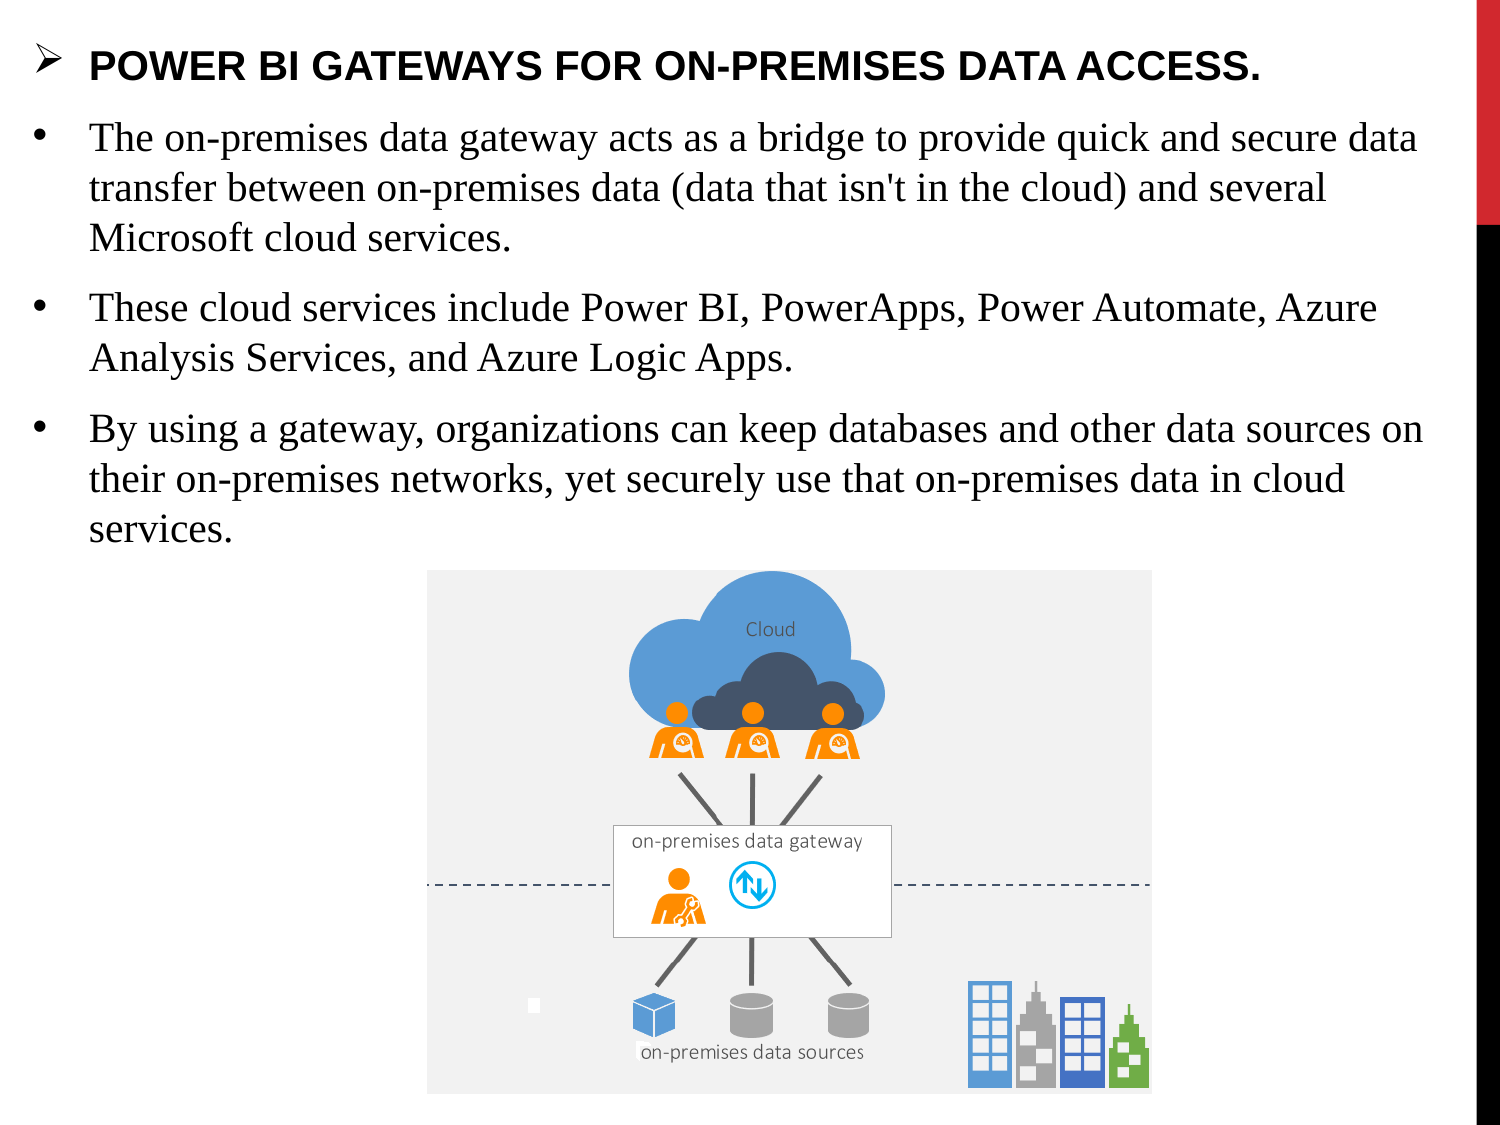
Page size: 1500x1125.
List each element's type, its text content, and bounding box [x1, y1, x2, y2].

list Power BI gateways for on-premises data access. The on-premises data gateway acts as a bridge to provide quick and secure data transfer between on-premises data (data that isn't in the cloud) and several Microsoft cloud services. These cloud services include Power BI, PowerApps, Power Automate, Azure Analysis Services, and Azure Logic Apps. By using a gateway, organizations can keep databases and other data sources on their on-premises networks, yet securely use that on-premises data in cloud services. [17, 30, 1459, 1106]
picture [427, 569, 1153, 1095]
